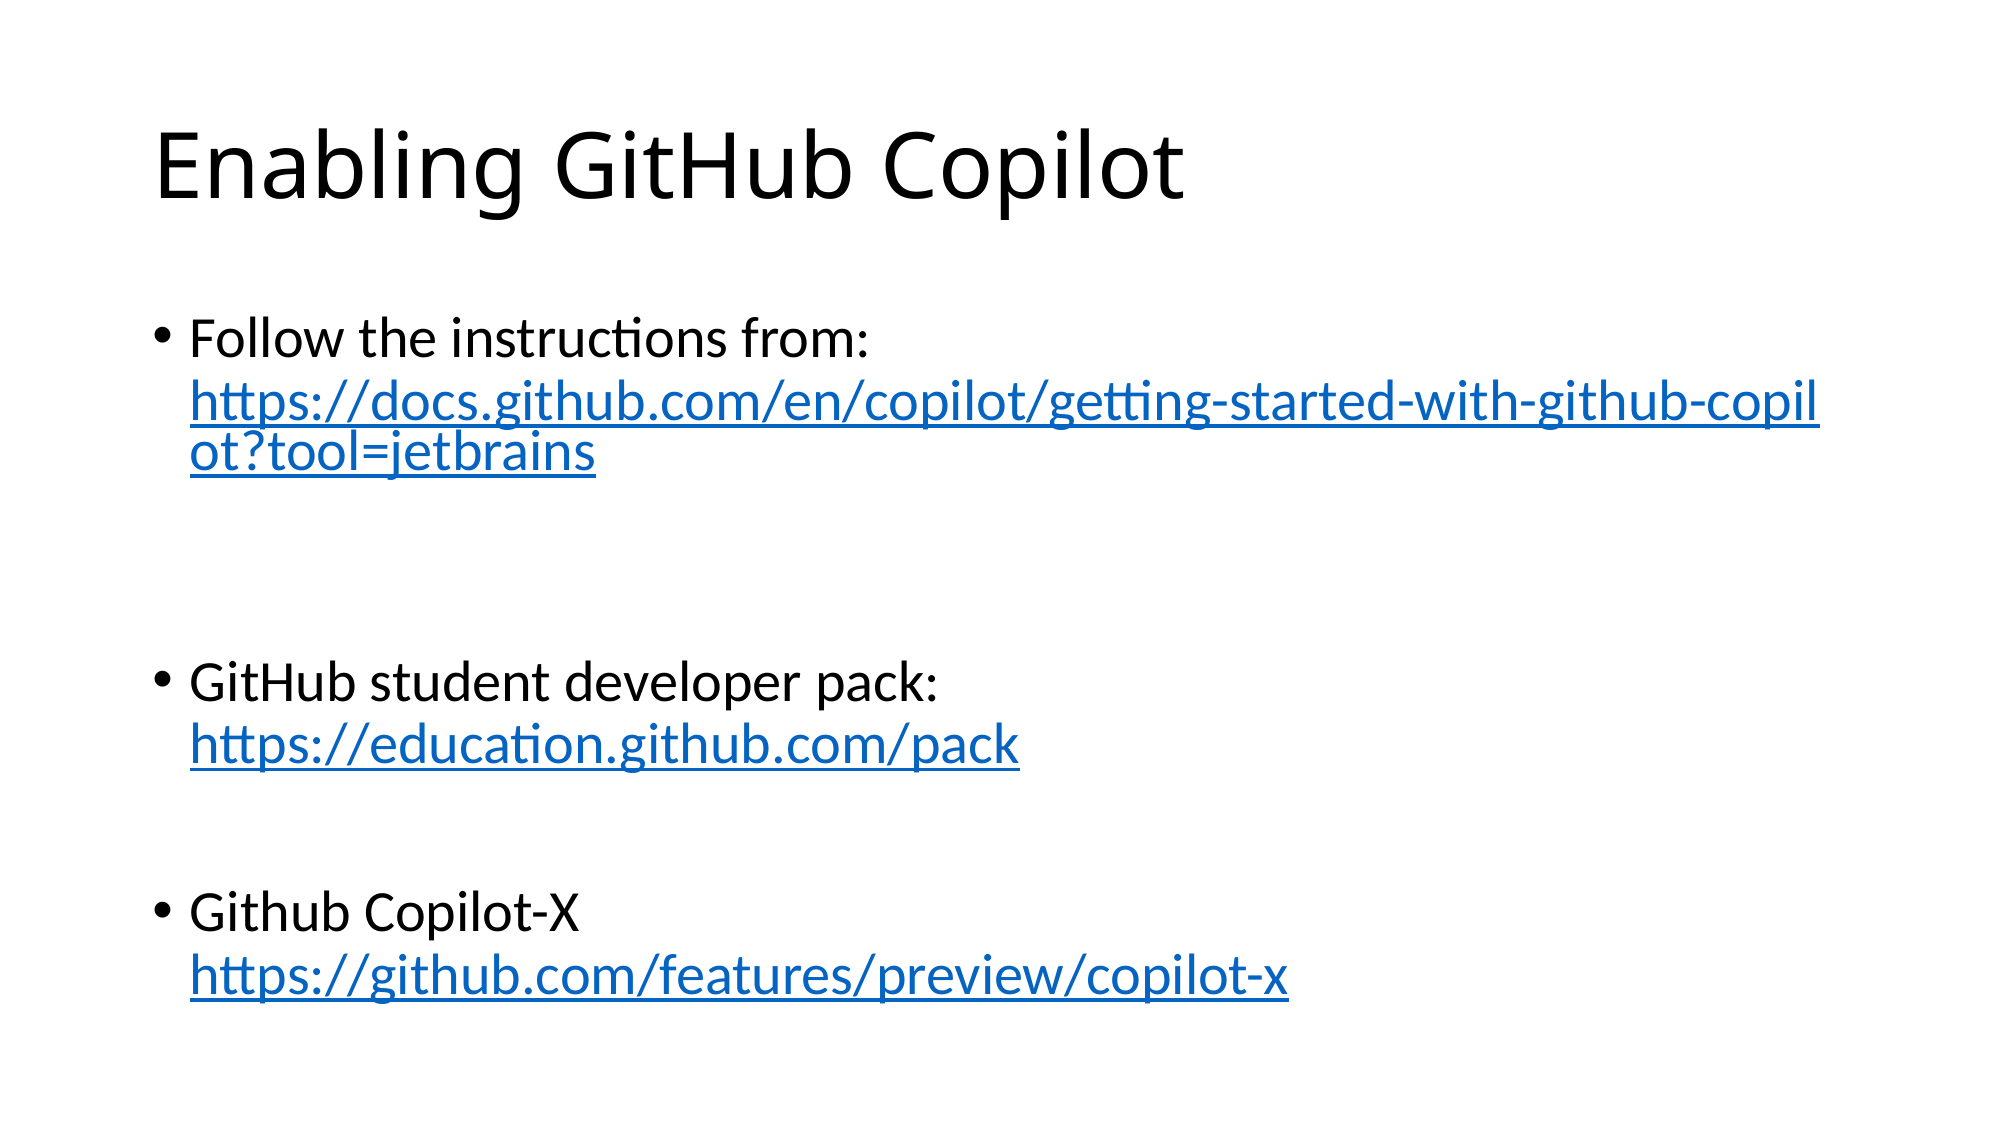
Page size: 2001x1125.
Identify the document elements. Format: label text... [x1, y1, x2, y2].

list Follow the instructions from: https://docs.github.com/en/copilot/getting-started-with-github-copilot?tool=jetbrains GitHub student developer pack: https://education.github.com/pack Github Copilot-X https://github.com/features/preview/copilot-x [137, 299, 1863, 1014]
title Enabling GitHub Copilot [137, 59, 1863, 278]
